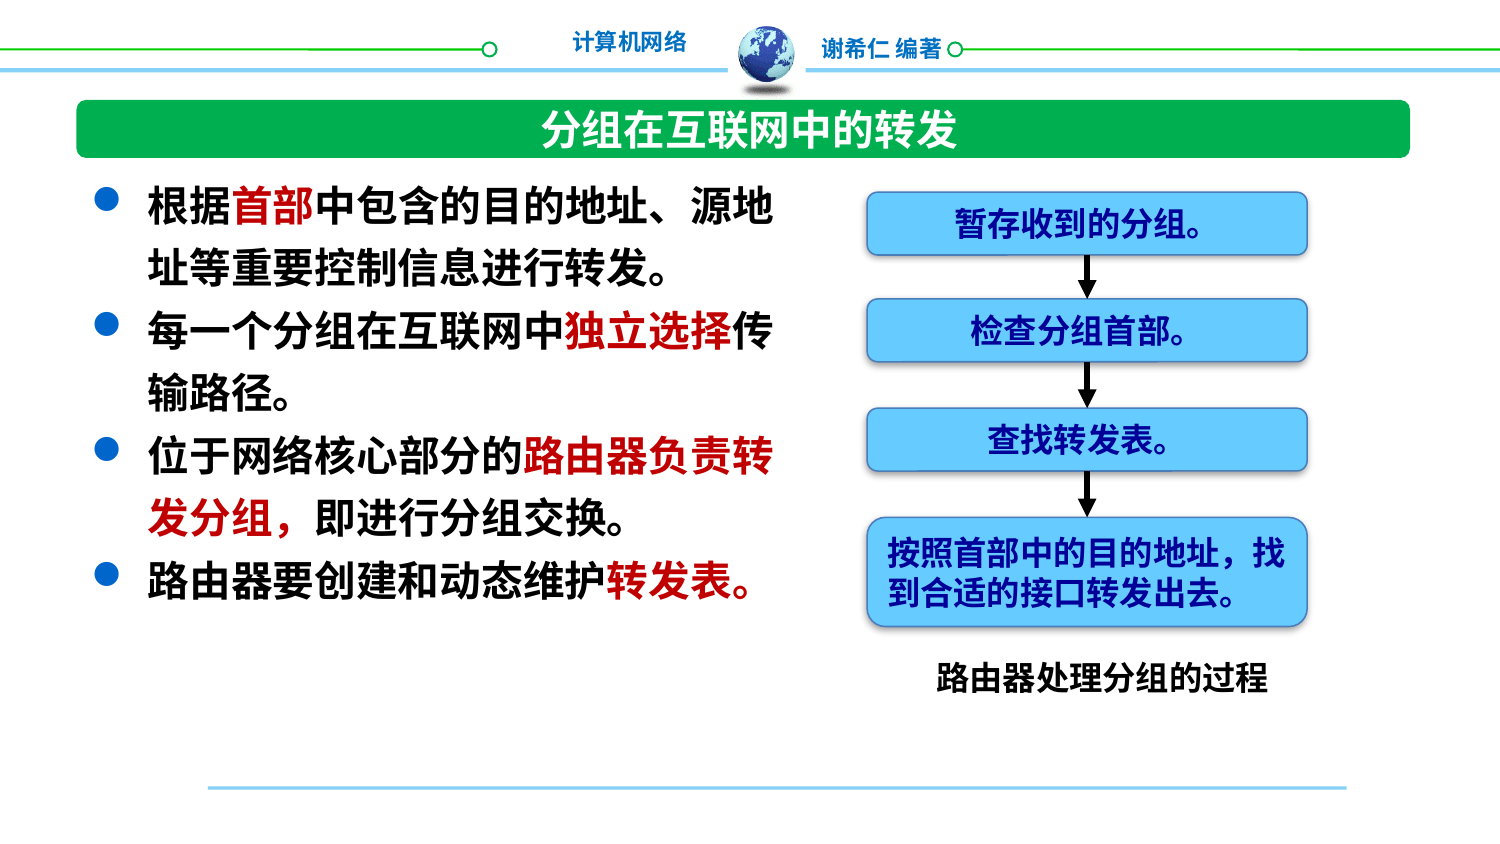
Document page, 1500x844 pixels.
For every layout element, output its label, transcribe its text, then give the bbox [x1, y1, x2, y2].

picture [736, 24, 796, 99]
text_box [866, 191, 1308, 706]
list 根据首部中包含的目的地址、源地址等重要控制信息进行转发。 每一个分组在互联网中独立选择传输路径。 位于网络核心部分的路由器负责转发分组，即进行分组交换。 路由器要创建和动态维护转发表。 [76, 159, 800, 681]
list 分组在互联网中的转发 [204, 99, 1293, 158]
